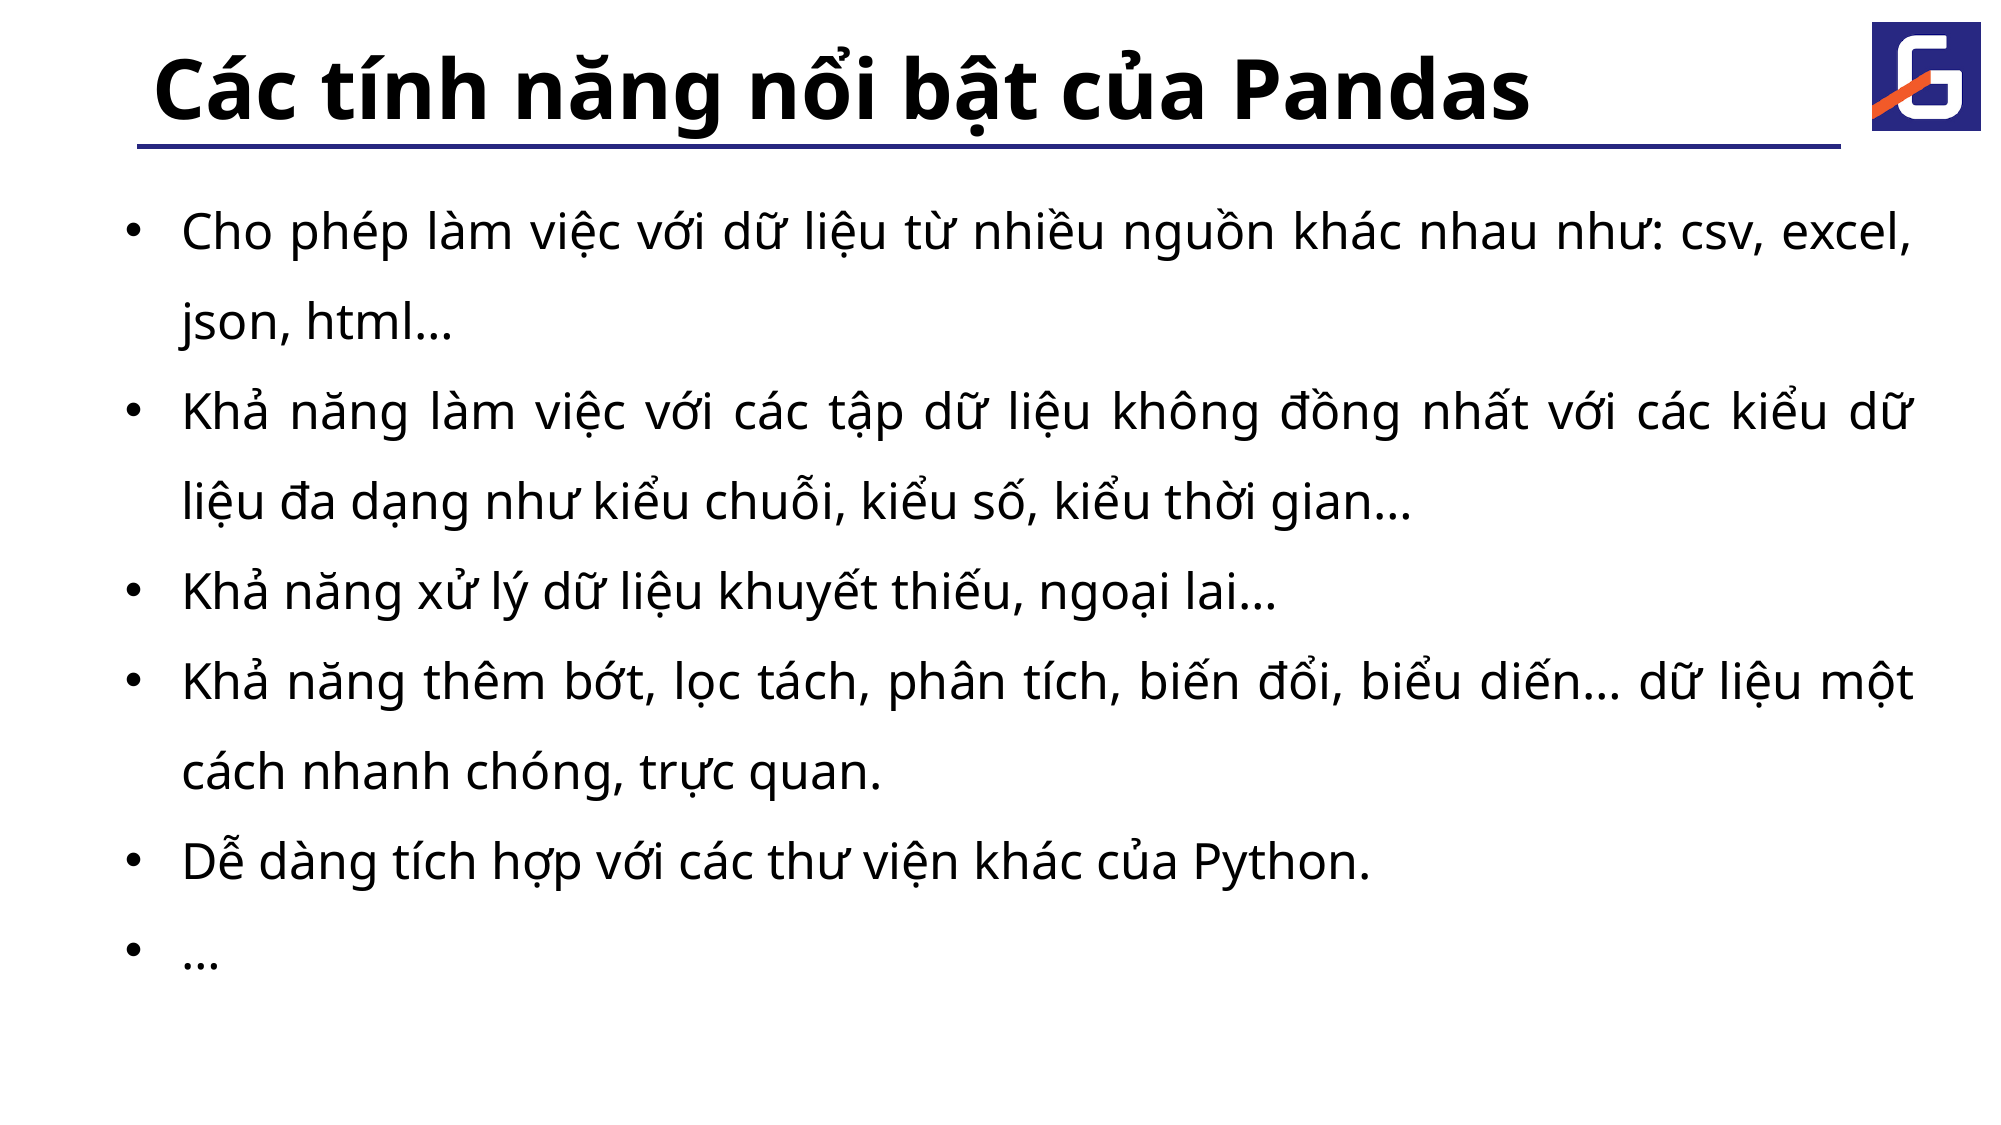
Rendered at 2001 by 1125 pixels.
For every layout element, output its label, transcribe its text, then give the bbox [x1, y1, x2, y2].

picture [1872, 22, 1981, 131]
title Các tính năng nổi bật của Pandas [137, 26, 1863, 160]
text_box Cho phép làm việc với dữ liệu từ nhiều nguồn khác nhau như: csv, excel, json, html… Khả năng làm việc với các tập dữ liệu không đồng nhất với các kiểu dữ liệu đa dạng như kiểu chuỗi, kiểu số, kiểu thời gian… Khả năng xử lý dữ liệu khuyết thiếu, ngoại lai… Khả năng thêm bớt, lọc tách, phân tích, biến đổi, biểu diến… dữ liệu một cách nhanh chóng, trực quan. Dễ dàng tích hợp với các thư viện khác của Python. … [109, 161, 1930, 987]
